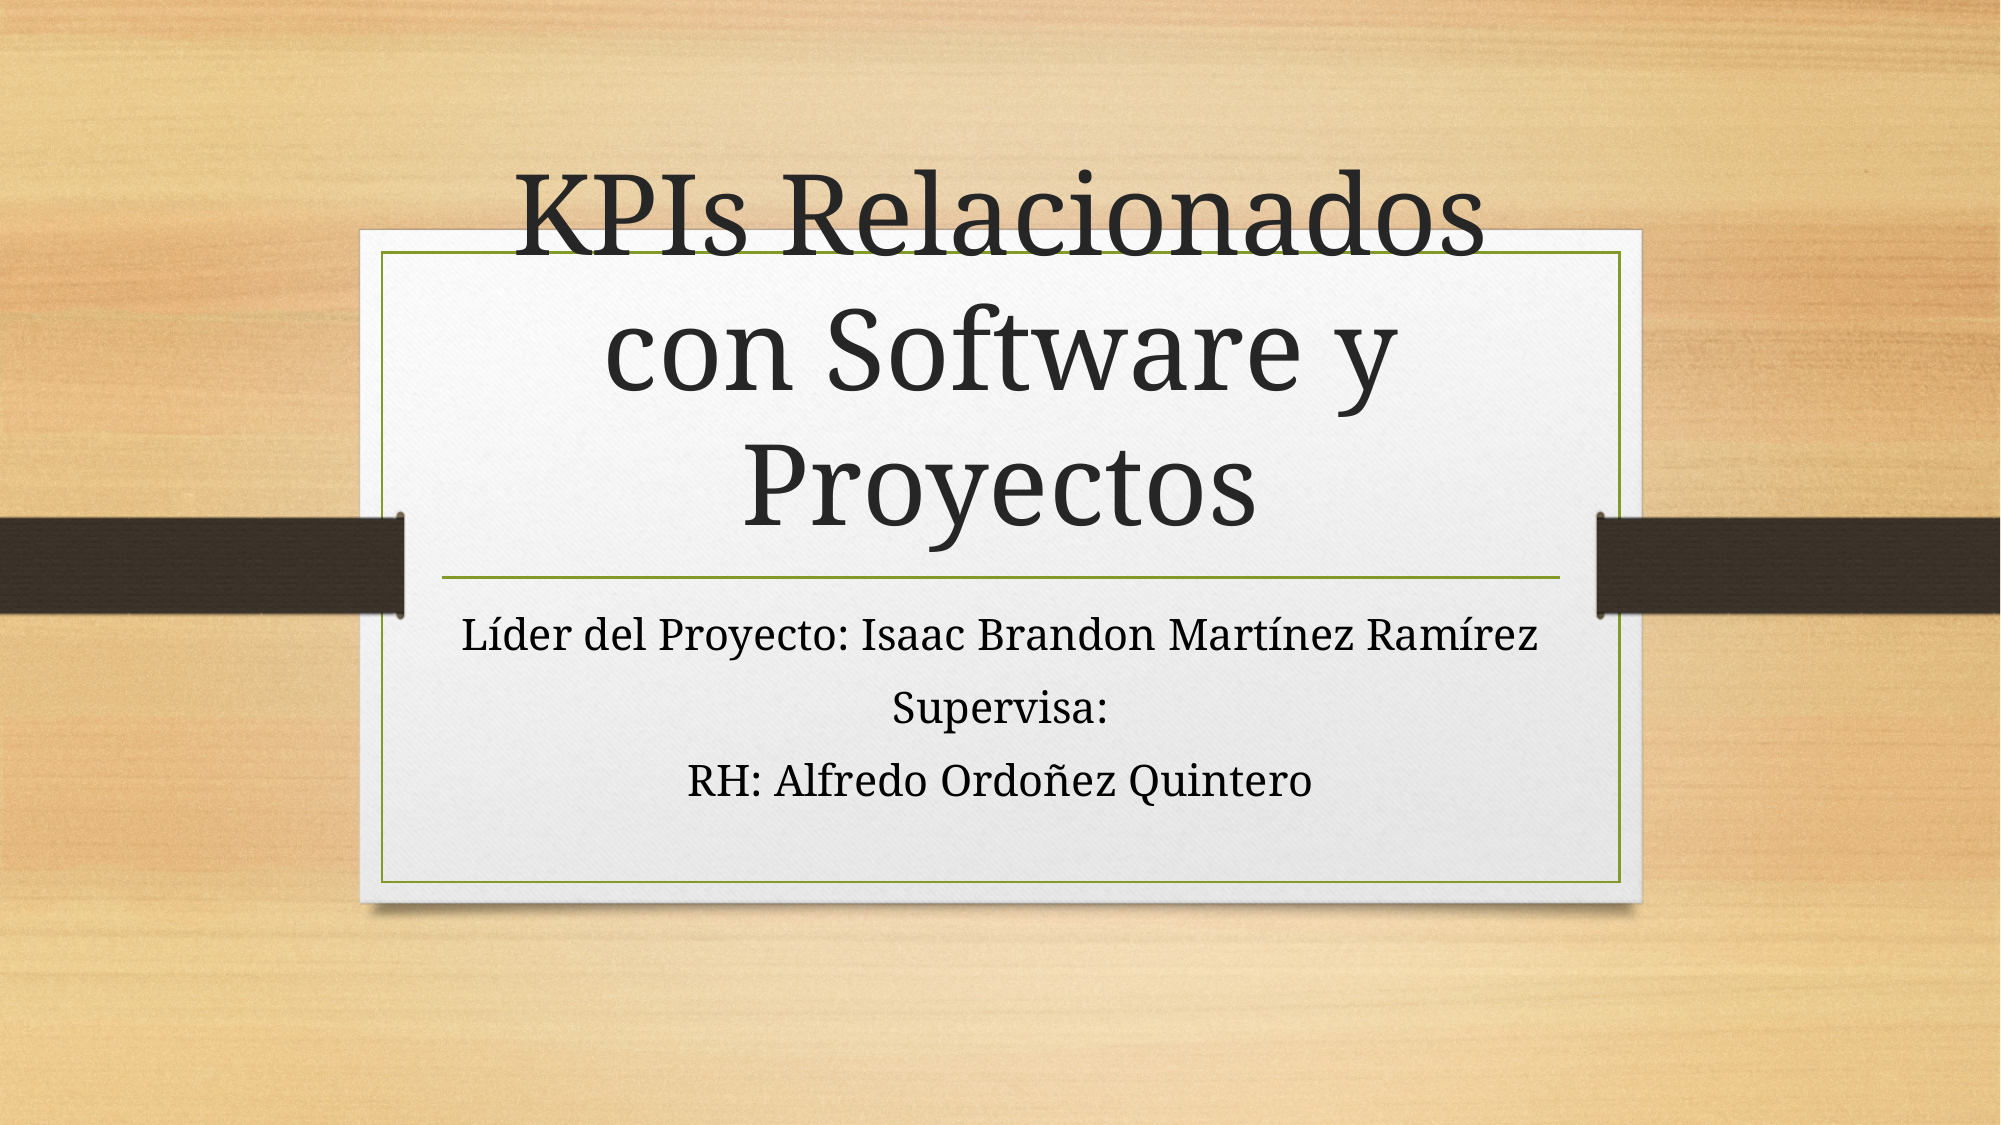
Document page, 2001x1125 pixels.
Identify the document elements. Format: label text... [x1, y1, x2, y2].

title KPIs Relacionados con Software y Proyectos [441, 306, 1560, 556]
picture [0, 0, 2001, 1125]
subtitle Líder del Proyecto: Isaac Brandon Martínez Ramírez Supervisa: RH: Alfredo Ordoñez Quintero [441, 600, 1560, 817]
